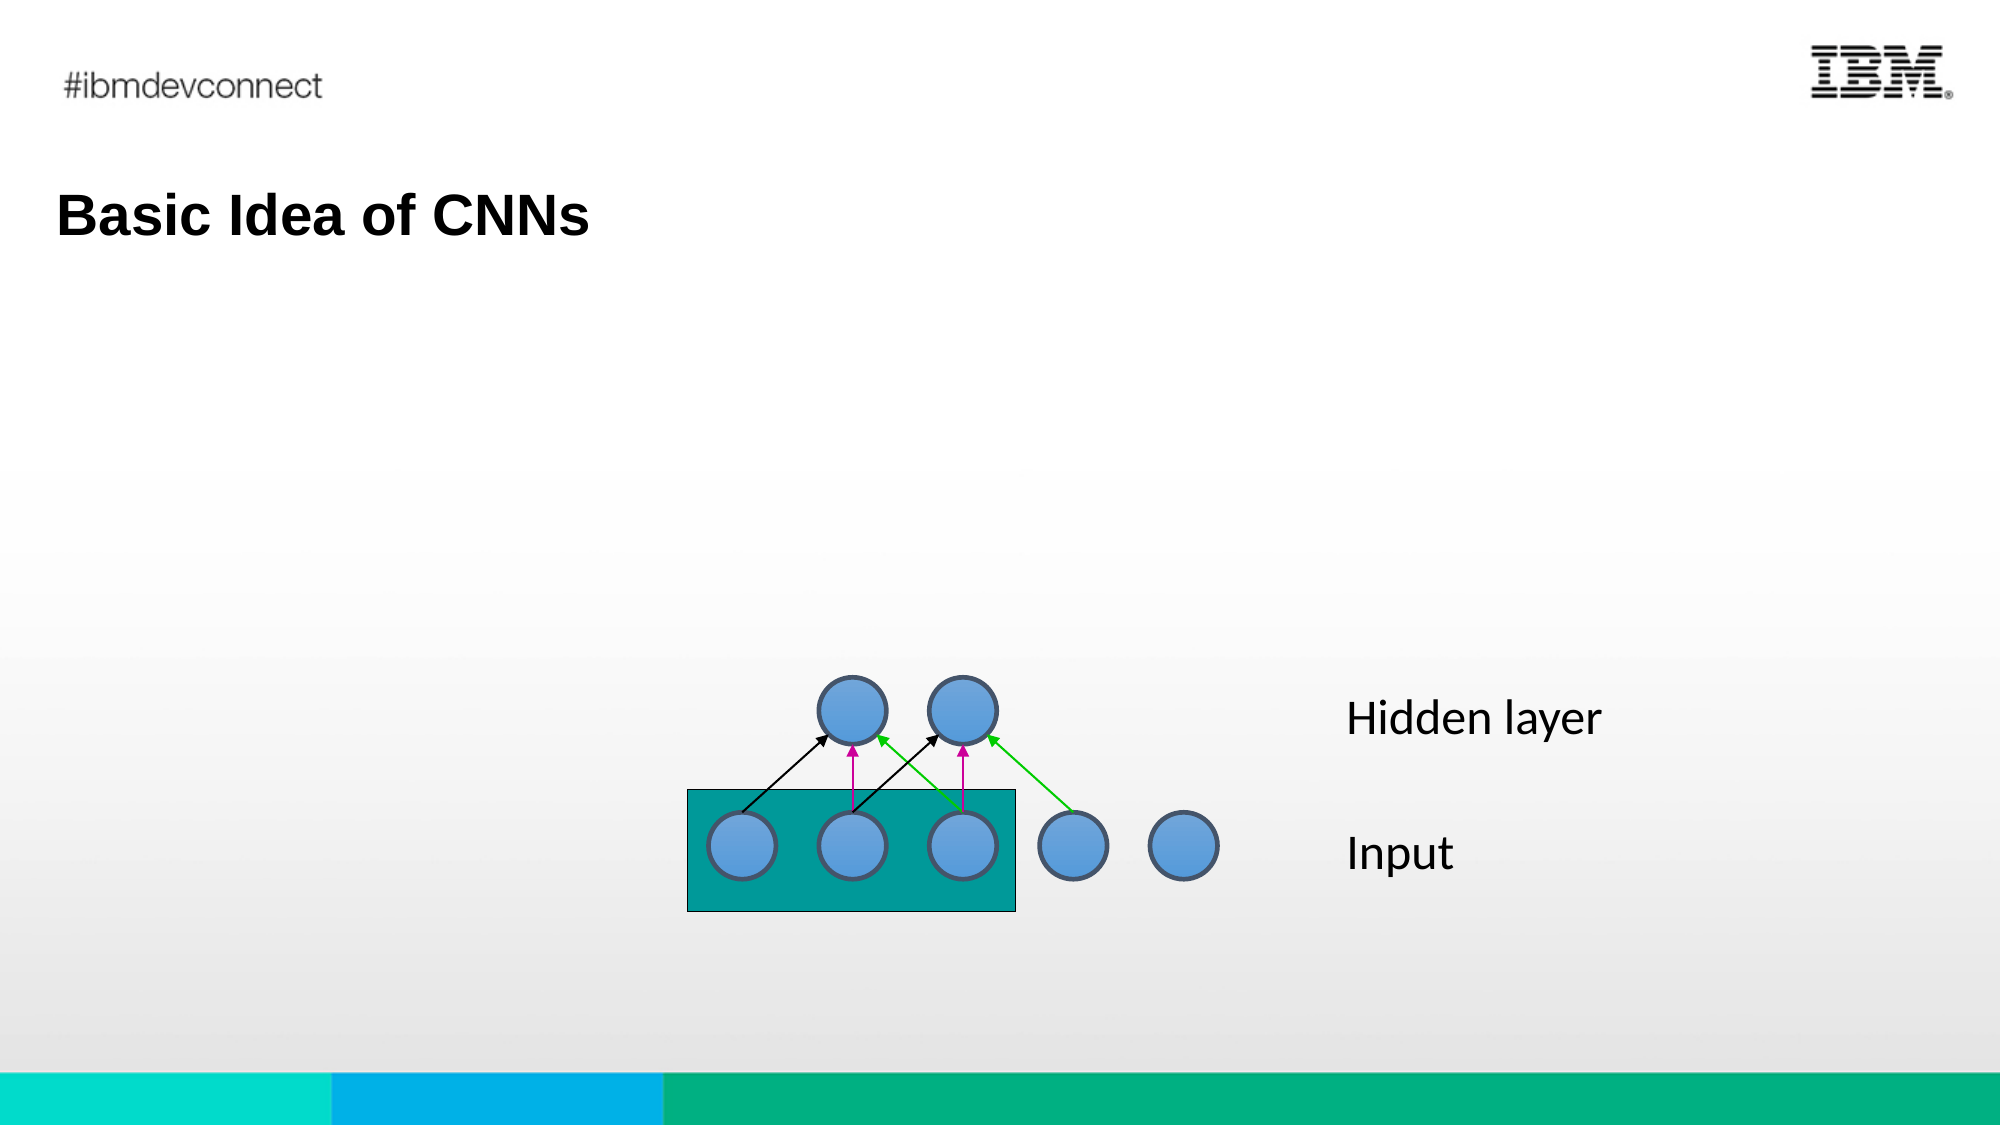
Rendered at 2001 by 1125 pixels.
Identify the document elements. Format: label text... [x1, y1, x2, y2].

text_box [1149, 811, 1219, 880]
picture [0, 0, 2000, 1125]
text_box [852, 677, 1074, 813]
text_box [742, 677, 852, 813]
text_box [687, 789, 1016, 912]
text_box Input [1331, 812, 1653, 887]
title Basic Idea of CNNs [41, 142, 1953, 291]
text_box [707, 811, 777, 880]
text_box [1039, 811, 1108, 880]
text_box [928, 813, 998, 880]
text_box [818, 813, 887, 880]
text_box Hidden layer [1331, 677, 1653, 752]
